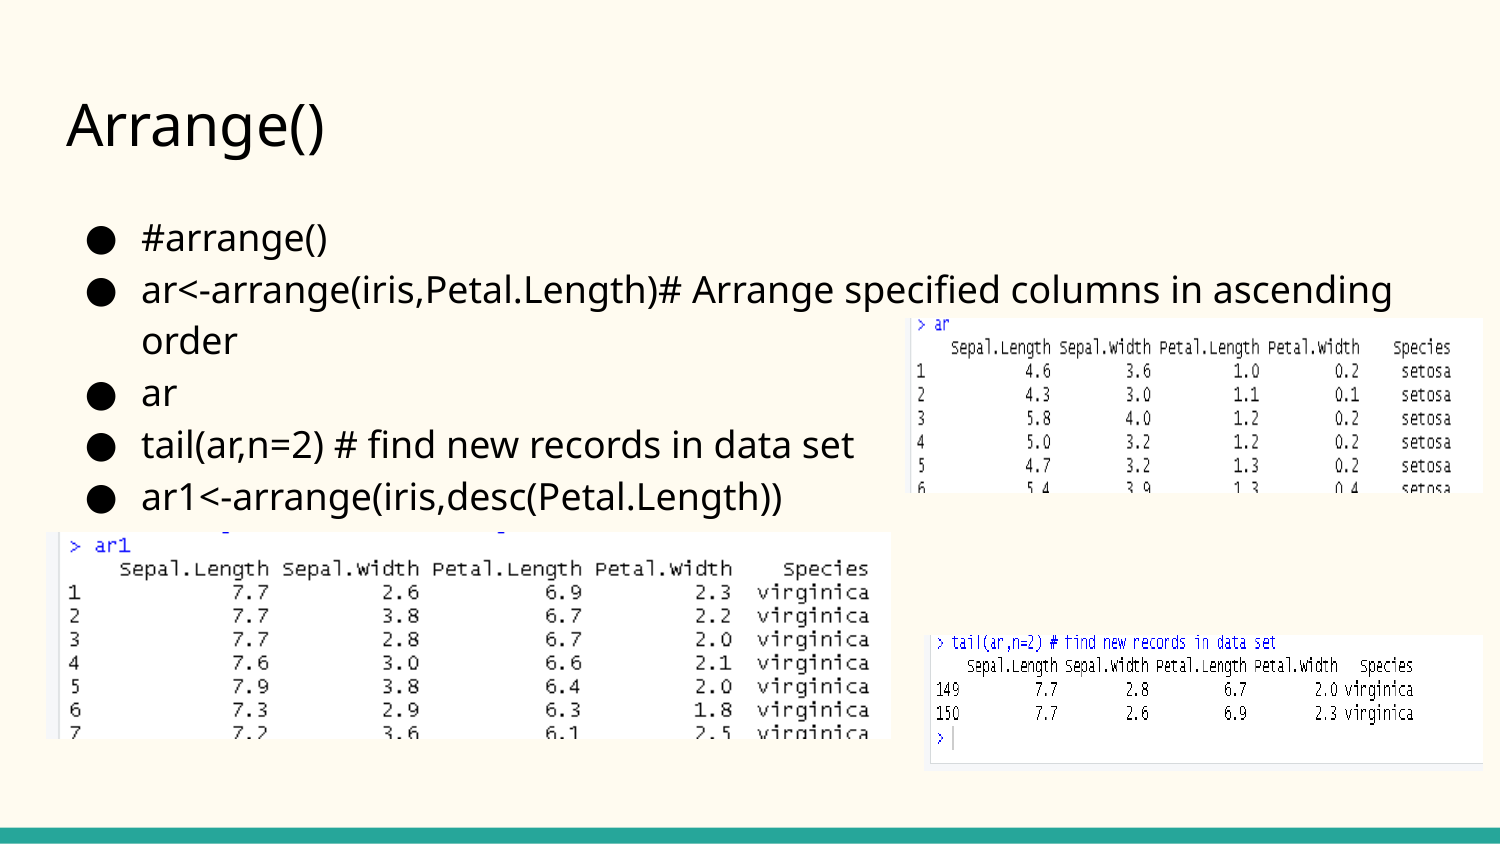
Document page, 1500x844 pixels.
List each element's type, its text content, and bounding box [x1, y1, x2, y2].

picture [46, 532, 891, 740]
list #arrange() ar<-arrange(iris,Petal.Length)# Arrange specified columns in ascending order ar tail(ar,n=2) # find new records in data set ar1<-arrange(iris,desc(Petal.Length)) ar1 [51, 192, 1449, 750]
title Arrange() [51, 72, 1449, 174]
picture [924, 635, 1484, 771]
picture [904, 318, 1484, 493]
